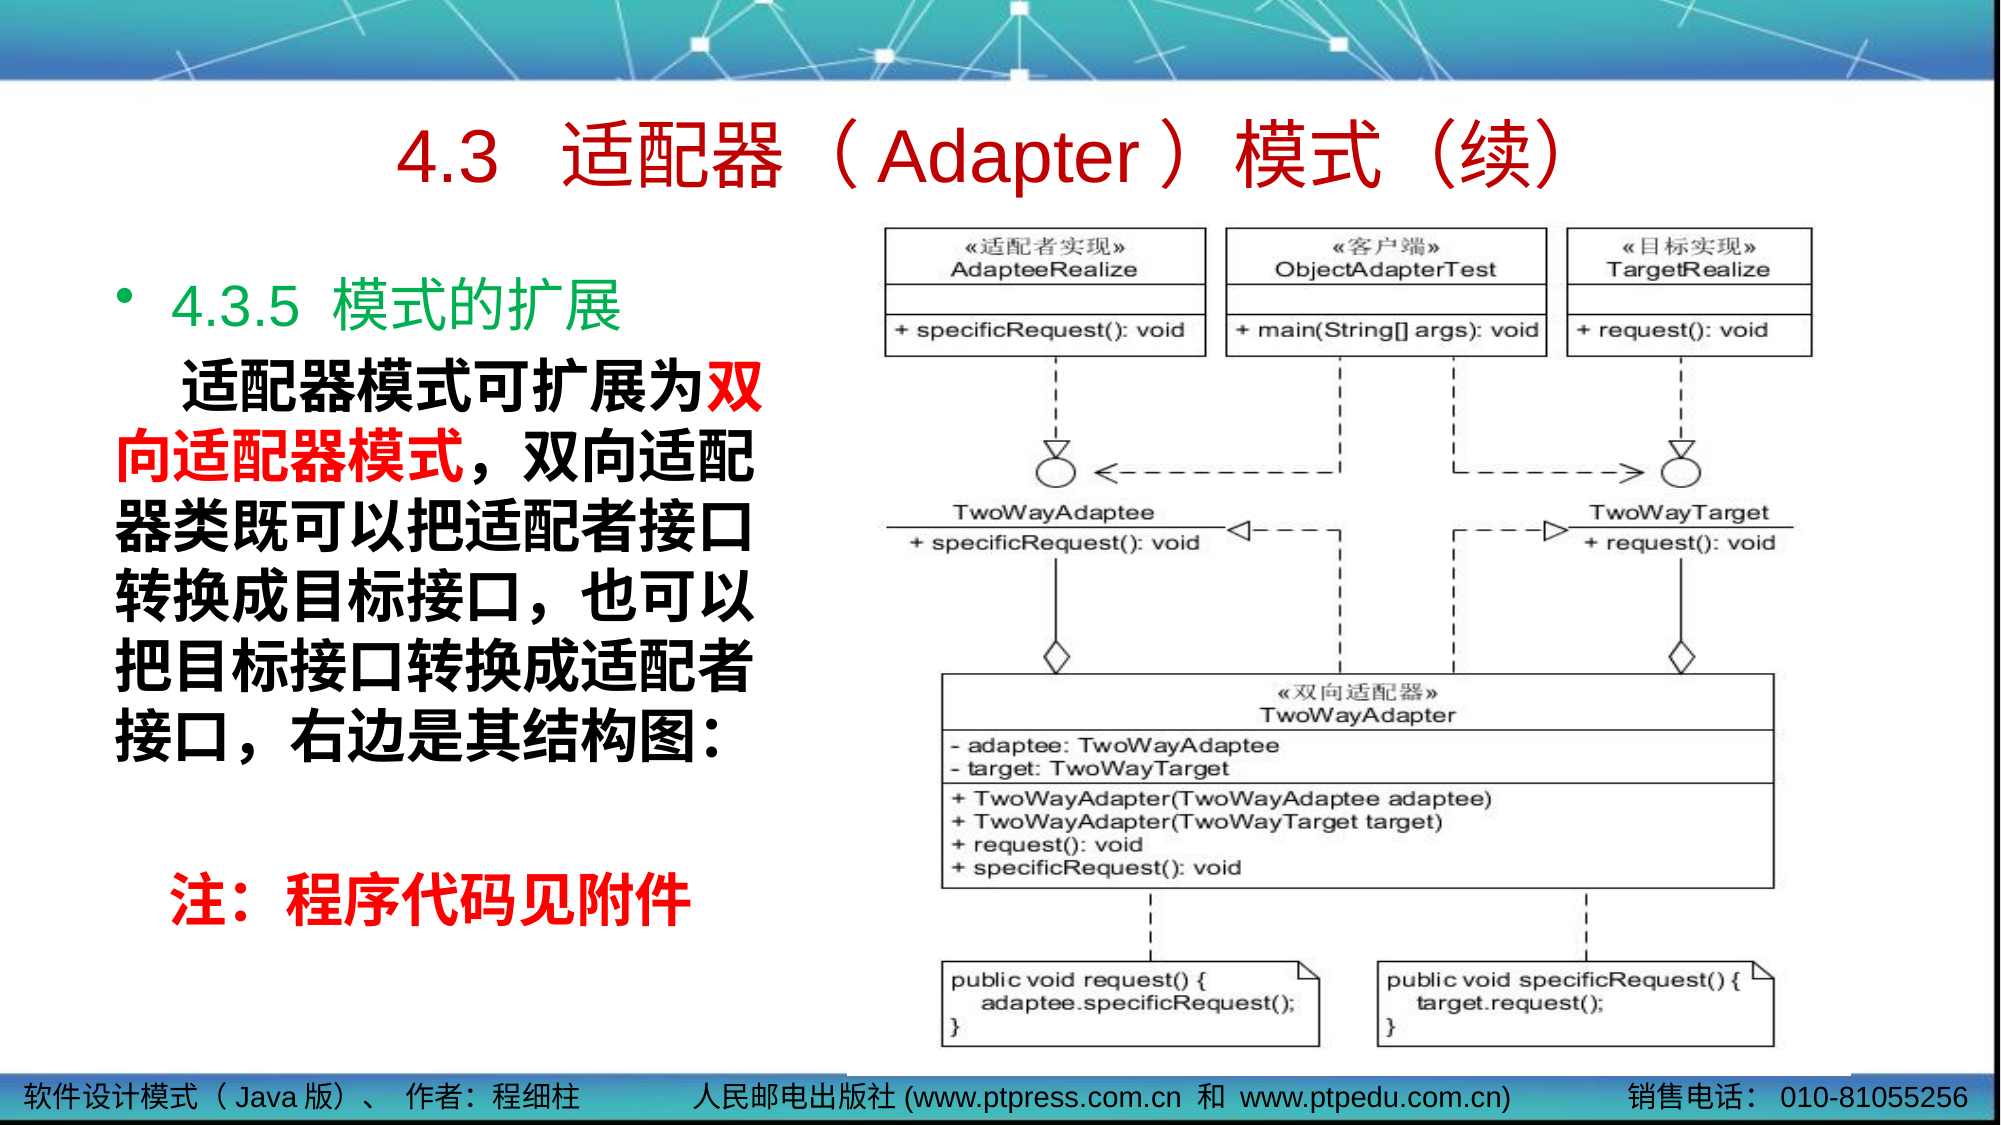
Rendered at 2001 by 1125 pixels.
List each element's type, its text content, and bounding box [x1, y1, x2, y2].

slide_number 销售电话：010-81055256 [1557, 1071, 1984, 1125]
footer 人民邮电出版社(www.ptpress.com.cn 和 www.ptpedu.com.cn) [647, 1071, 1557, 1125]
title 4.3 适配器（Adapter）模式（续） [102, 93, 1903, 213]
slide_number 软件设计模式（Java版）、 作者：程细柱 [8, 1071, 647, 1125]
picture [0, 0, 2001, 1125]
list 4.3.5 模式的扩展 适配器模式可扩展为双向适配器模式，双向适配器类既可以把适配者接口转换成目标接口，也可以把目标接口转换成适配者接口，右边是其结构图： 注：程序代码见附件 [99, 260, 806, 1032]
